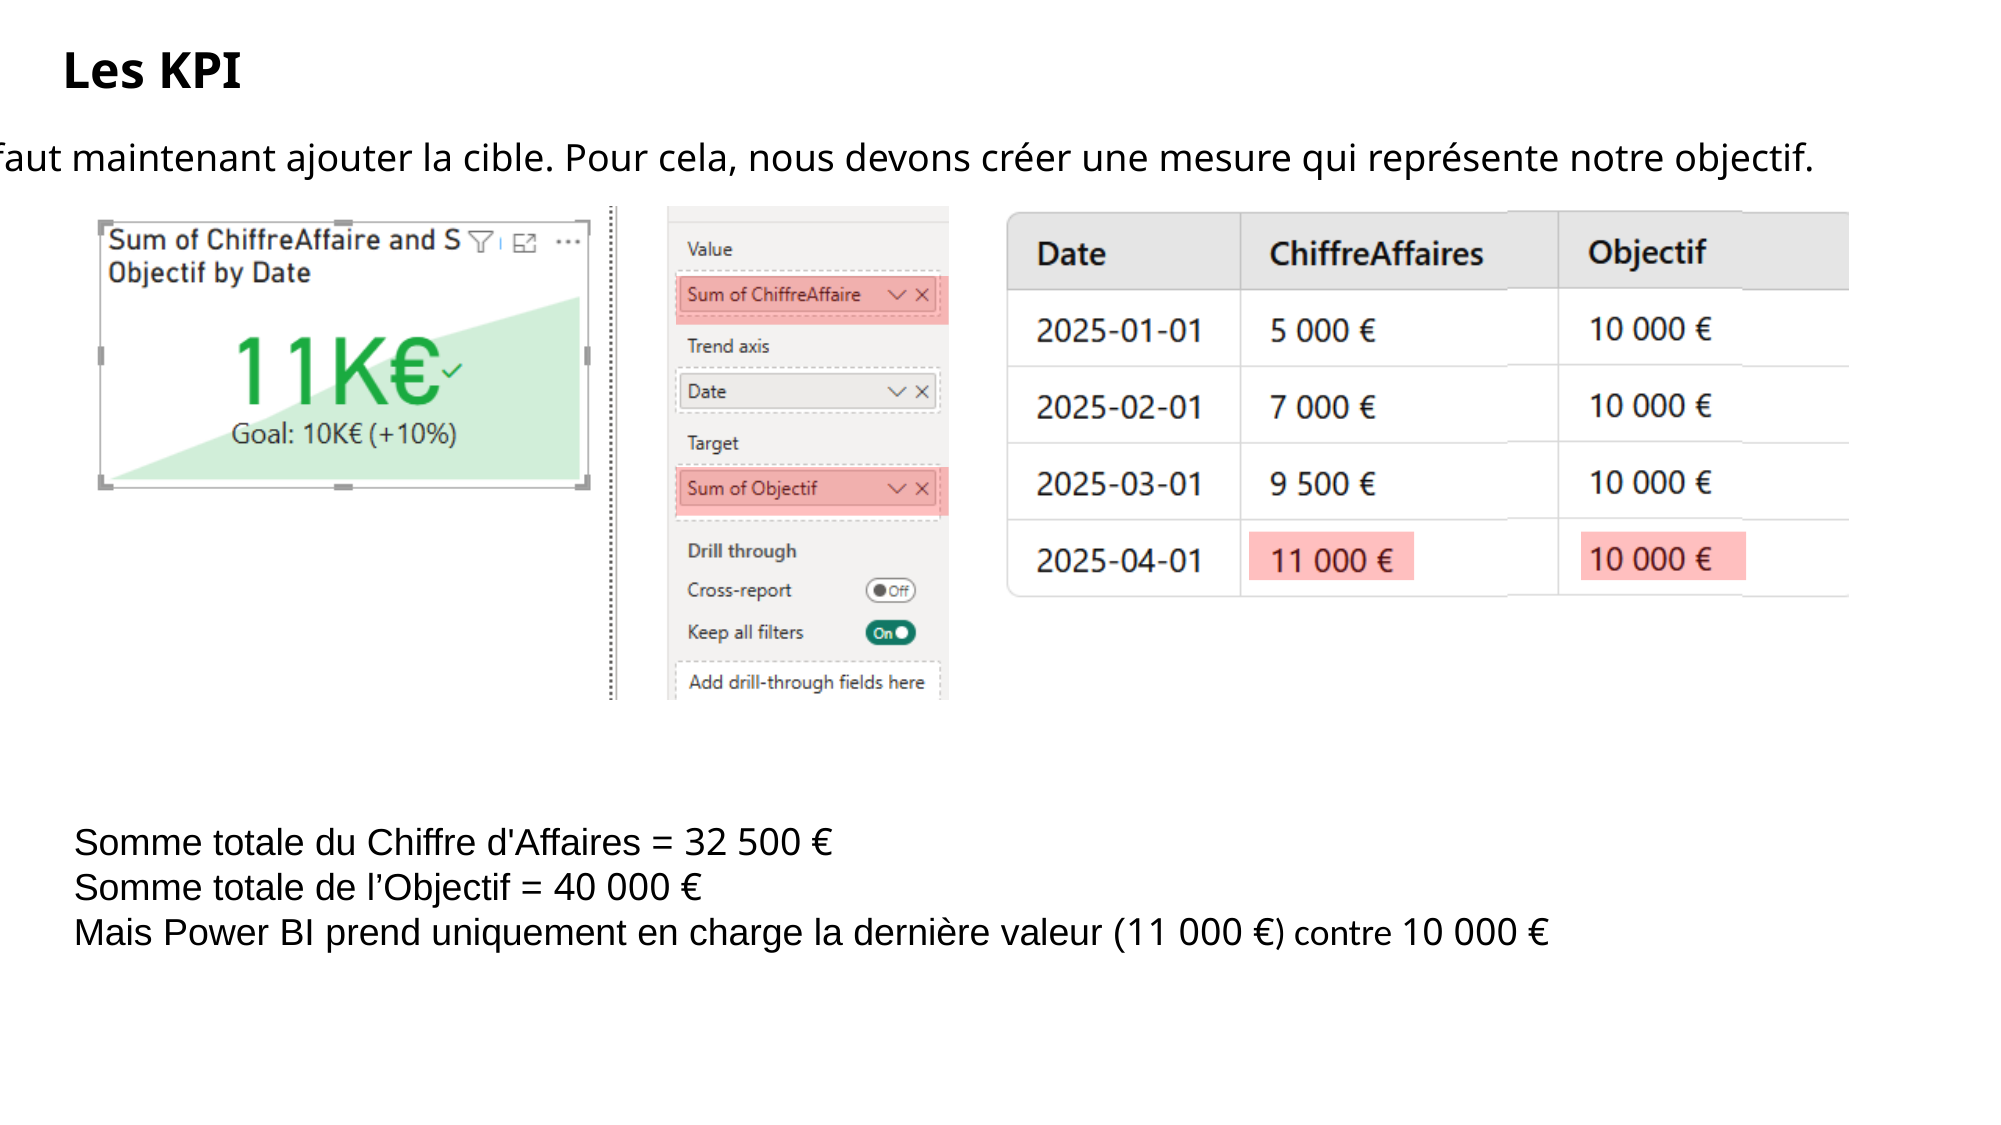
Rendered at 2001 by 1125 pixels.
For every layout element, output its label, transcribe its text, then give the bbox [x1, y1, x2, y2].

text_box Les KPI [48, 31, 258, 107]
picture [70, 206, 949, 700]
picture [999, 206, 1849, 599]
text_box Somme totale du Chiffre d'Affaires = 32 500 € Somme totale de l’Objectif = 40 000 € Mais Power BI prend uniquement en charge la dernière valeur (11 000 €) contre 10 000 € [58, 810, 1574, 961]
text_box Il faut maintenant ajouter la cible. Pour cela, nous devons créer une mesure qui représente notre objectif. [0, 126, 1832, 187]
